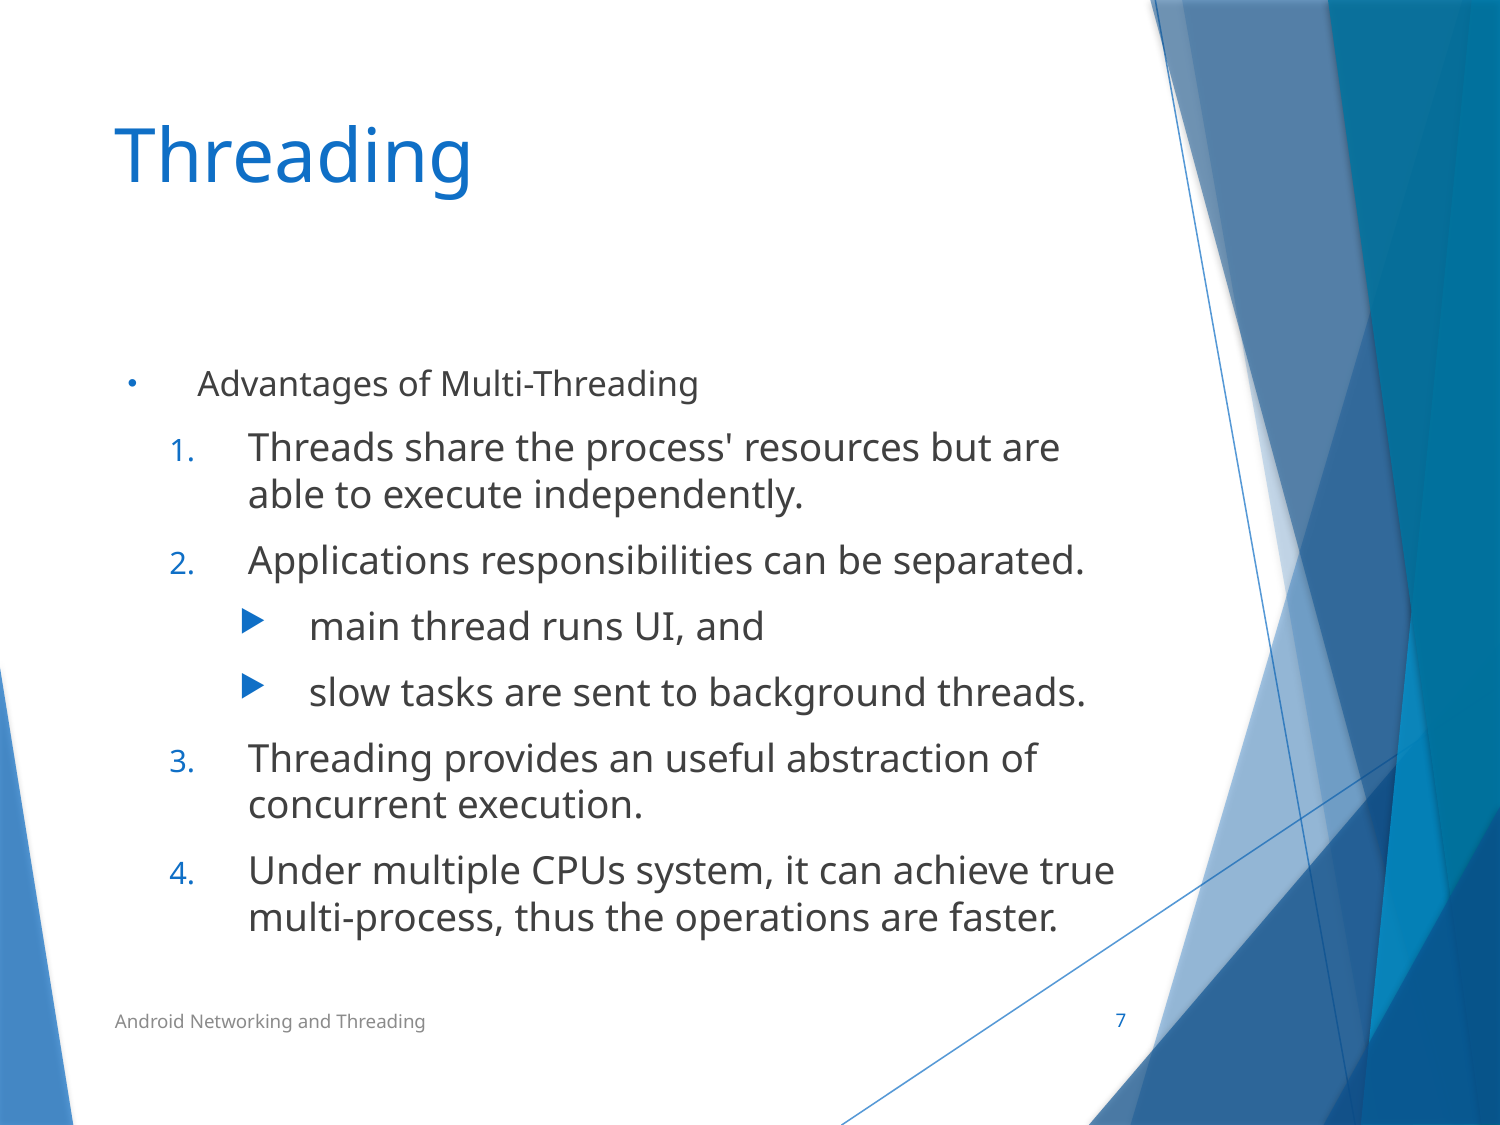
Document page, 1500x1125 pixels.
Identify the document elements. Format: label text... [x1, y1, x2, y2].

slide_number 7 [1057, 991, 1142, 1051]
footer Android Networking and Threading [99, 991, 859, 1051]
title Threading [99, 99, 1142, 317]
list Advantages of Multi-Threading Threads share the process' resources but are able to execute independently. Applications responsibilities can be separated. main thread runs UI, and slow tasks are sent to background threads. Threading provides an useful abstraction of concurrent execution. Under multiple CPUs system, it can achieve true multi-process, thus the operations are faster. [99, 354, 1142, 992]
